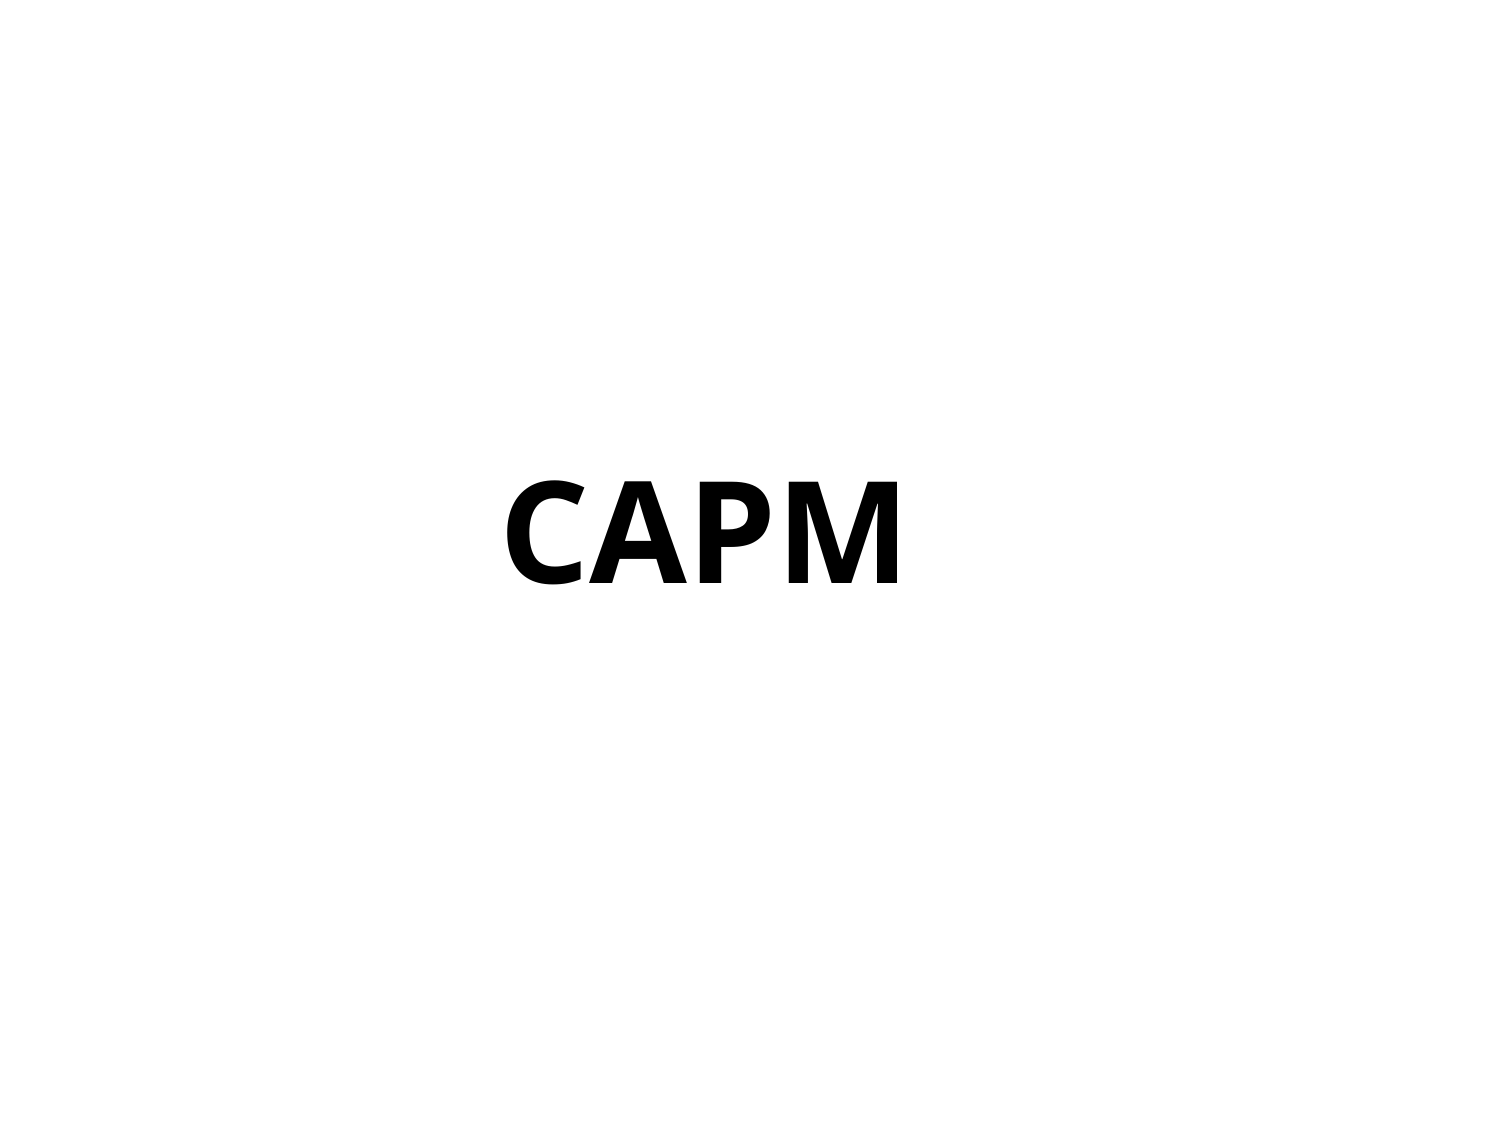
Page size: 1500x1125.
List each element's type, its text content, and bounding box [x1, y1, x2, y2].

title CAPM [29, 432, 1380, 621]
